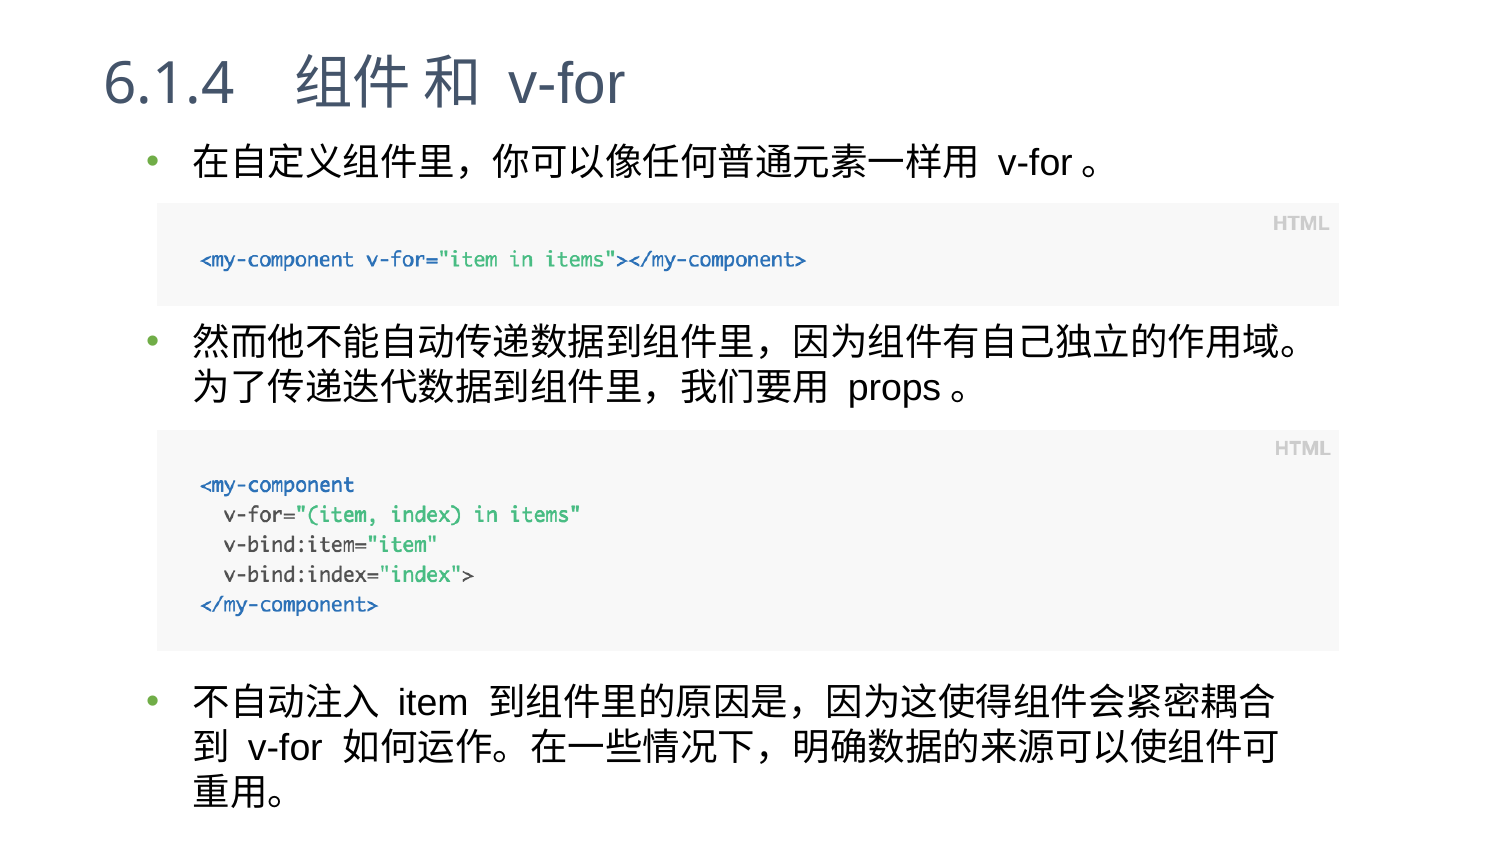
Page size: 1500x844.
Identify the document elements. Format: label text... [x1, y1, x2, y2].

text_box 在自定义组件里，你可以像任何普通元素一样用 v-for。 然而他不能自动传递数据到组件里，因为组件有自己独立的作用域。为了传递迭代数据到组件里，我们要用 props。 不自动注入 item 到组件里的原因是，因为这使得组件会紧密耦合到 v-for 如何运作。在一些情况下，明确数据的来源可以使组件可重用。 [131, 130, 1313, 844]
text_box [102, 129, 1425, 832]
picture [156, 430, 1339, 651]
picture [156, 202, 1339, 306]
text_box 6.1.4 组件 和 v-for [88, 38, 1278, 123]
